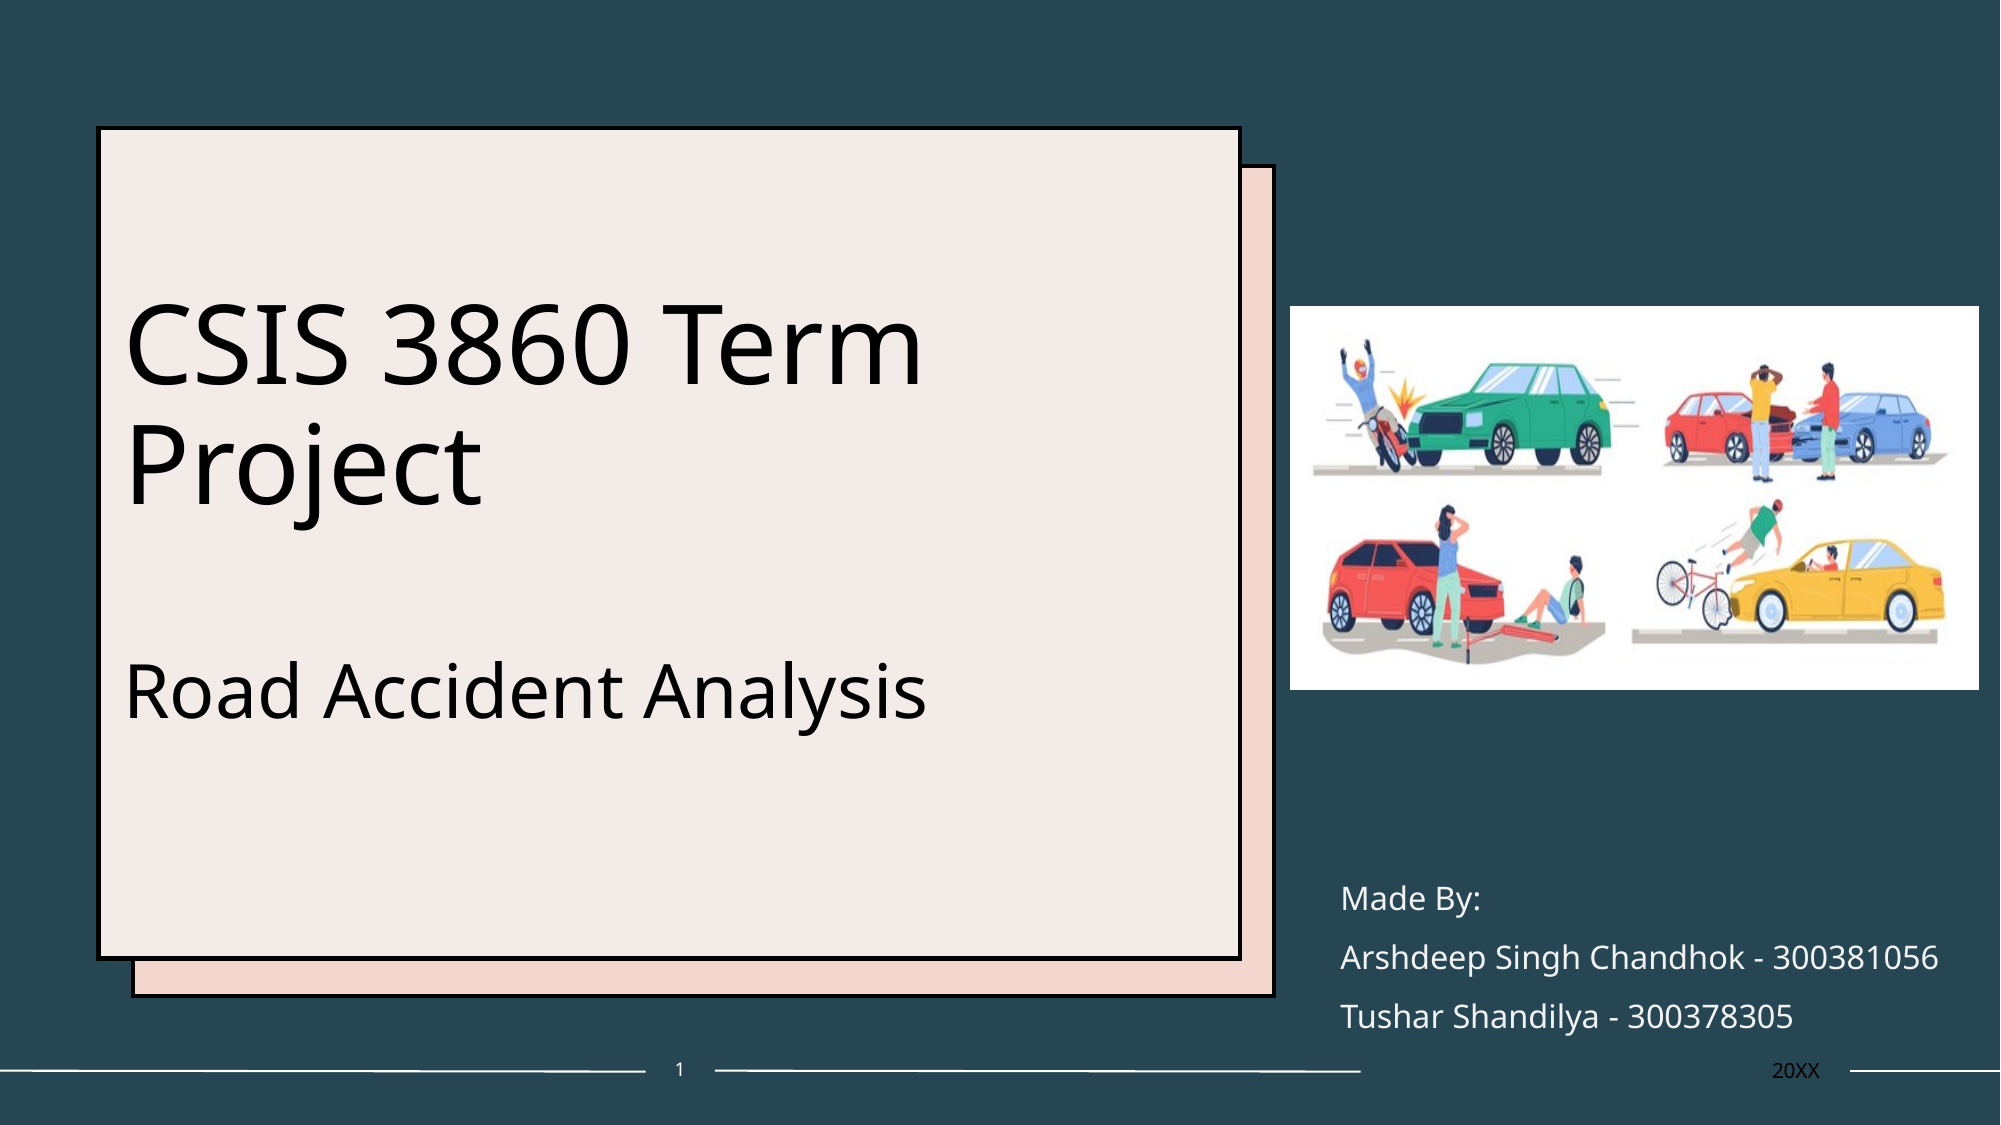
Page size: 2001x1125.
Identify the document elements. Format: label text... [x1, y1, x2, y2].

title CSIS 3860 Term Project Road Accident Analysis [108, 281, 1234, 800]
list Made By: Arshdeep Singh Chandhok - 300381056 Tushar Shandilya - 300378305 [1316, 862, 1956, 1050]
slide_number 1 [650, 1050, 710, 1091]
slide_number 20XX [1743, 1050, 1849, 1091]
picture [1289, 306, 1979, 690]
